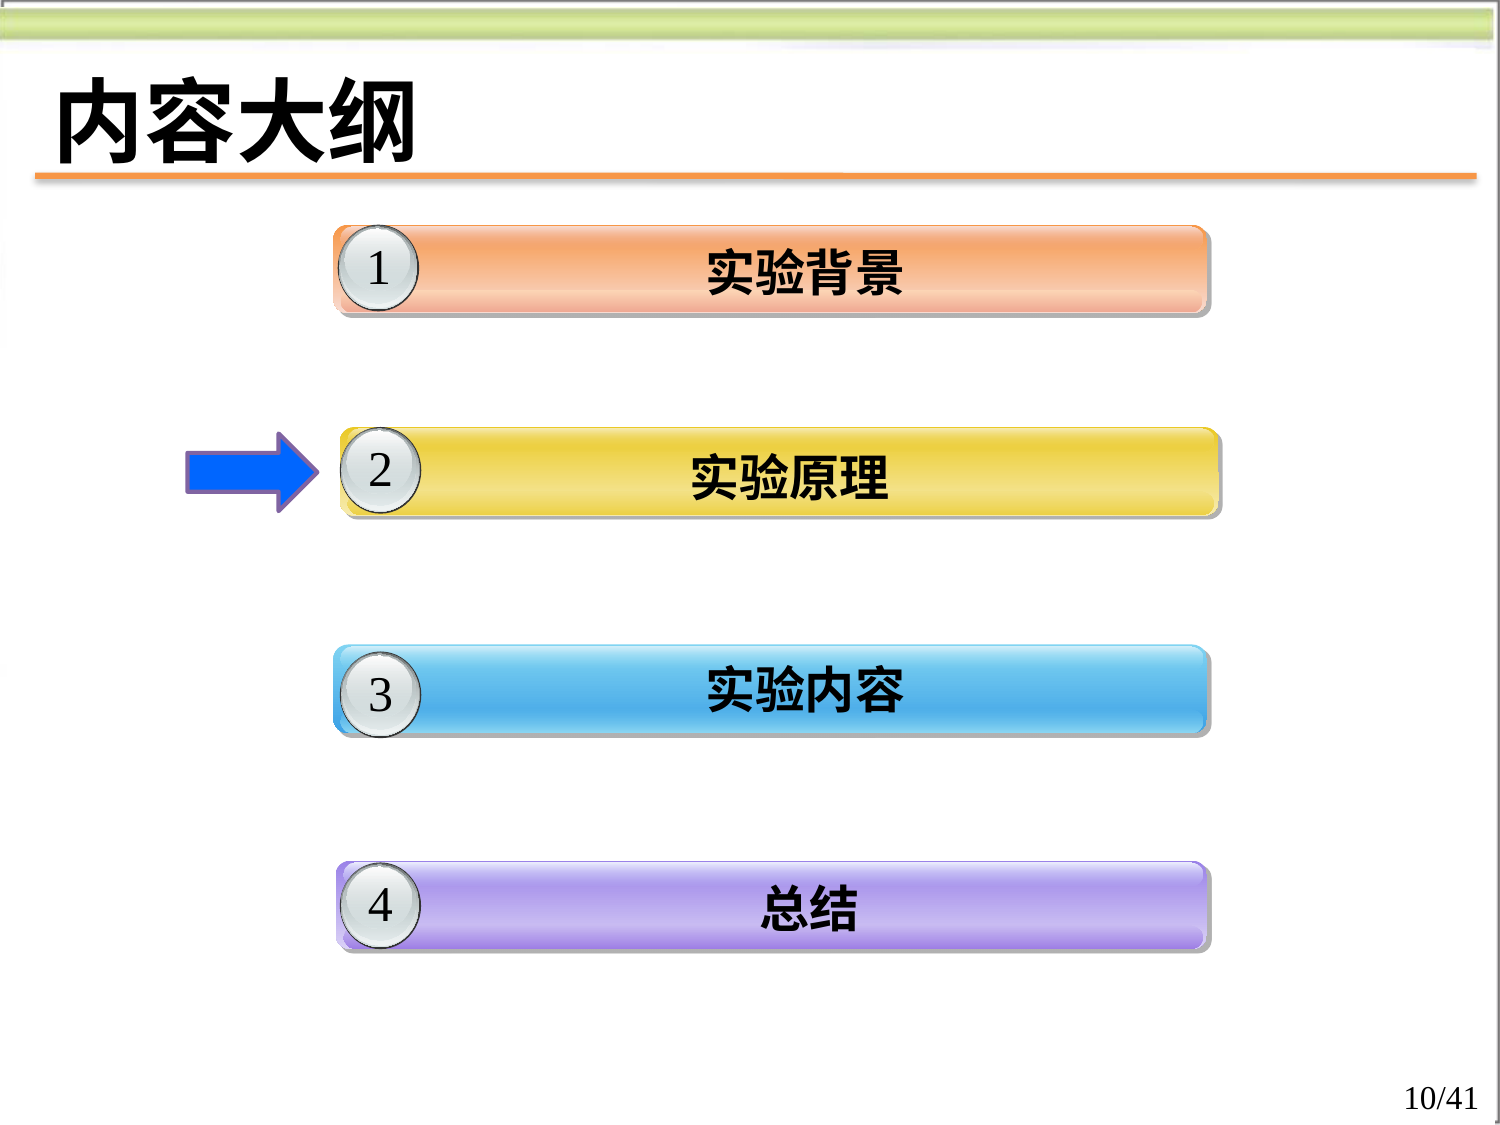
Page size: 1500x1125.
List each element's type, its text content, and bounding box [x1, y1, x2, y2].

picture [0, 0, 1500, 1125]
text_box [339, 426, 422, 514]
title 内容大纲 [37, 54, 1388, 183]
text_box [337, 224, 420, 312]
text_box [339, 651, 422, 739]
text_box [339, 862, 422, 950]
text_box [420, 860, 1208, 950]
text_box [420, 224, 1208, 314]
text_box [423, 426, 1219, 516]
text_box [333, 644, 1208, 734]
text_box [185, 431, 320, 514]
